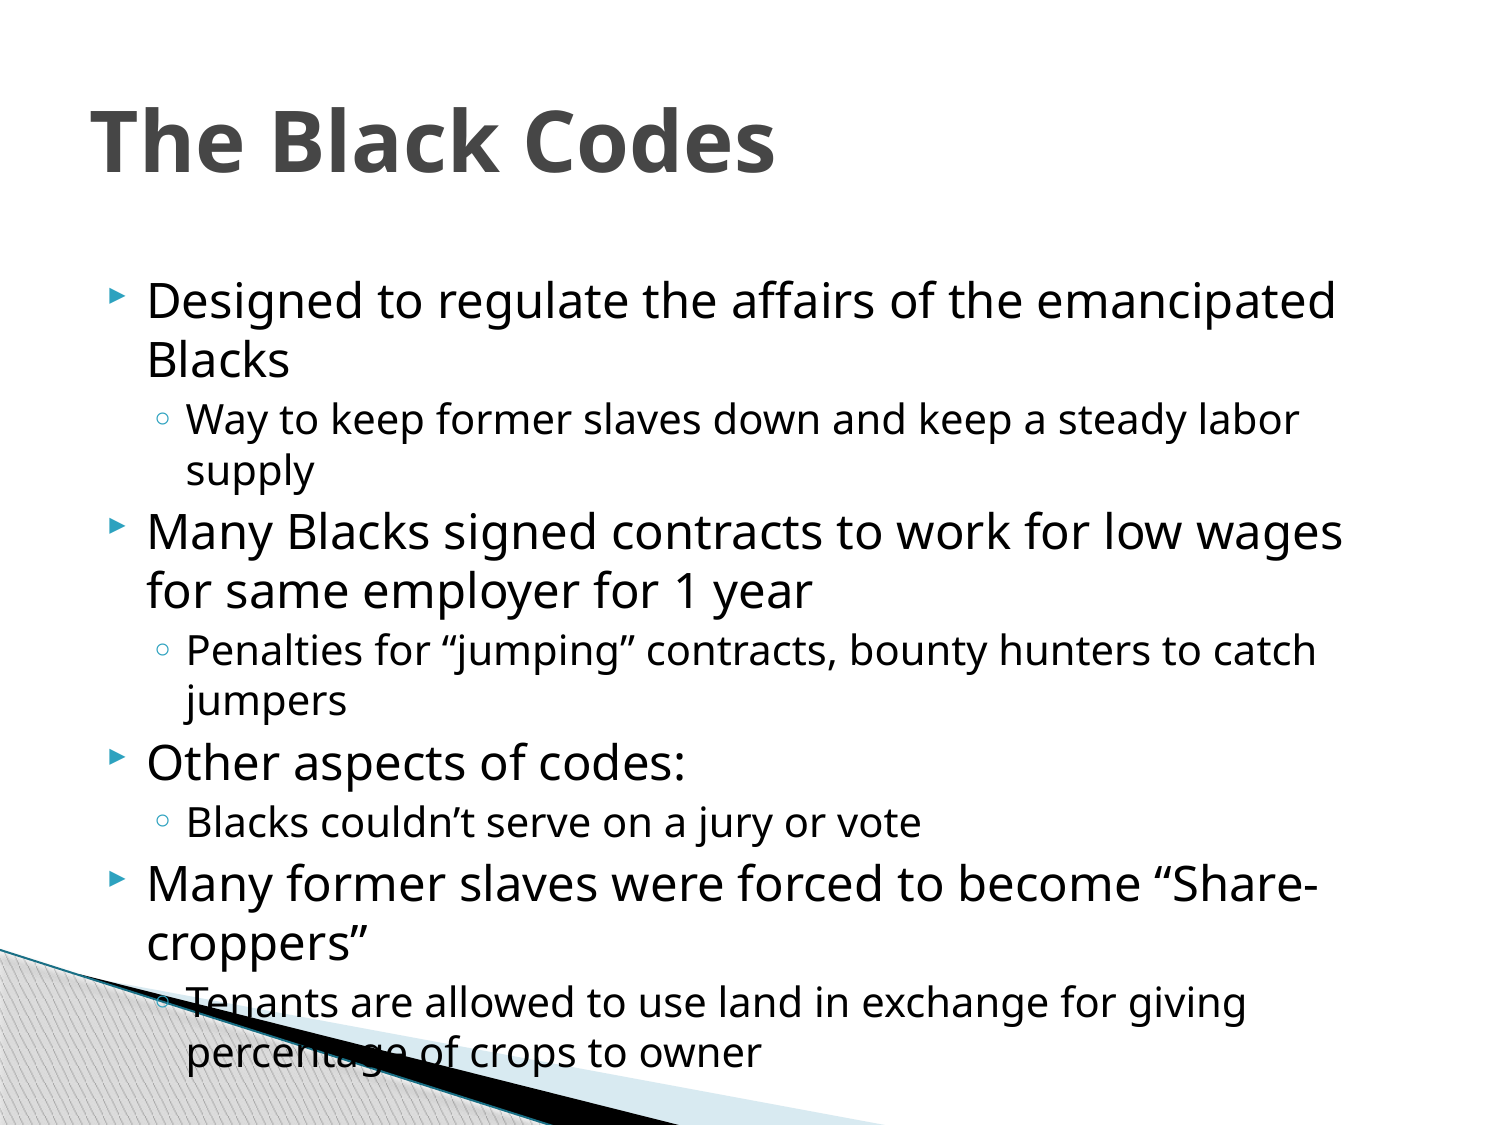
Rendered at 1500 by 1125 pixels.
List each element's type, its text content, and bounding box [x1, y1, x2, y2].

list Designed to regulate the affairs of the emancipated Blacks Way to keep former slaves down and keep a steady labor supply Many Blacks signed contracts to work for low wages for same employer for 1 year Penalties for “jumping” contracts, bounty hunters to catch jumpers Other aspects of codes: Blacks couldn’t serve on a jury or vote Many former slaves were forced to become “Share-croppers” Tenants are allowed to use land in exchange for giving percentage of crops to owner [75, 262, 1425, 1088]
title The Black Codes [75, 45, 1425, 233]
